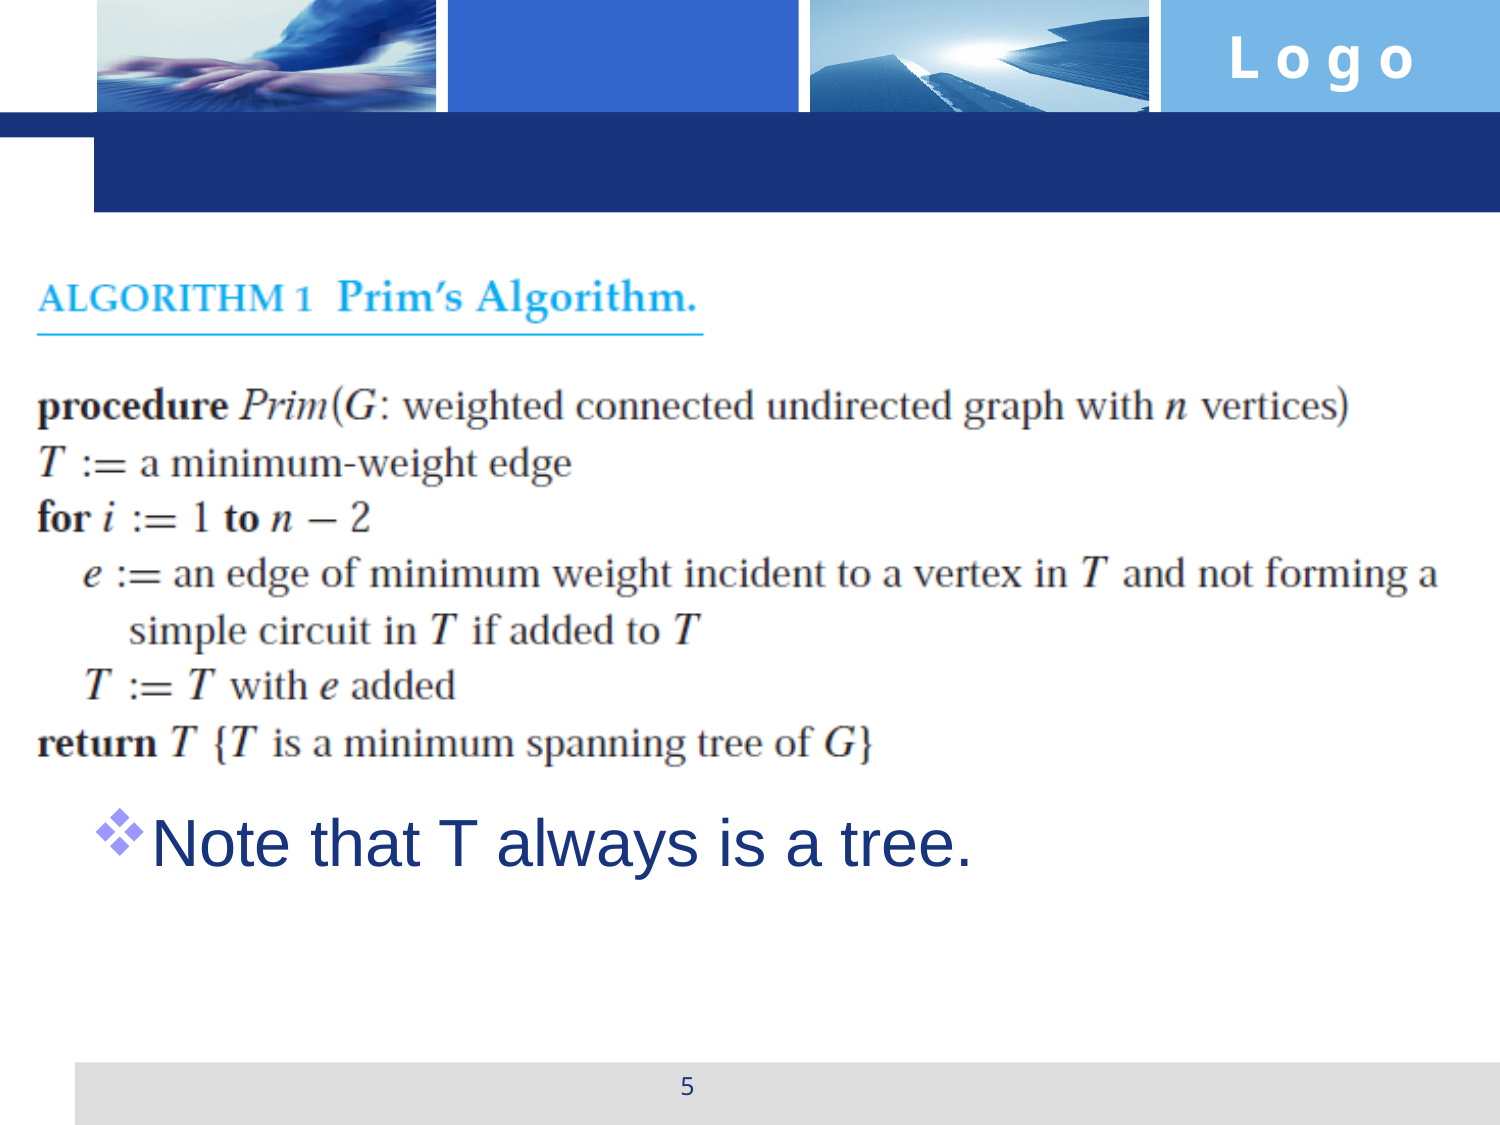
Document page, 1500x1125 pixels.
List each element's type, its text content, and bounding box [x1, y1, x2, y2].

picture [810, 0, 1150, 112]
slide_number 5 [512, 1062, 863, 1116]
picture [97, 0, 437, 112]
picture [37, 236, 1461, 800]
list Note that T always is a tree. [75, 807, 1425, 1034]
